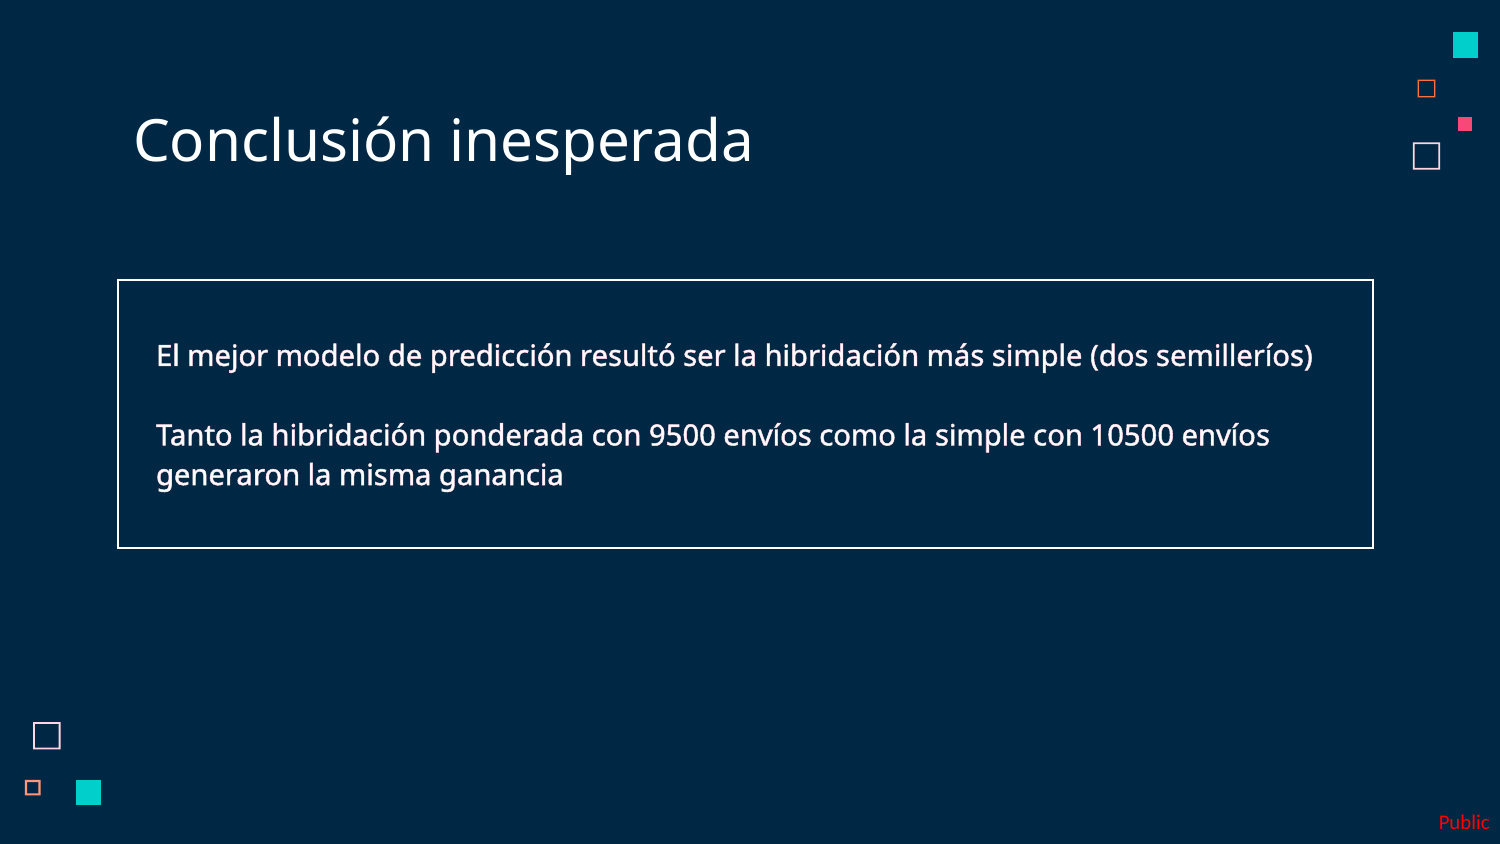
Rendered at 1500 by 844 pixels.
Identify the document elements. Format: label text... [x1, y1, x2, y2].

title Conclusión inesperada [118, 88, 1382, 183]
table_header El mejor modelo de predicción resultó ser la hibridación más simple (dos semilleríos) Tanto la hibridación ponderada con 9500 envíos como la simple con 10500 envíos generaron la misma ganancia [119, 281, 1372, 547]
